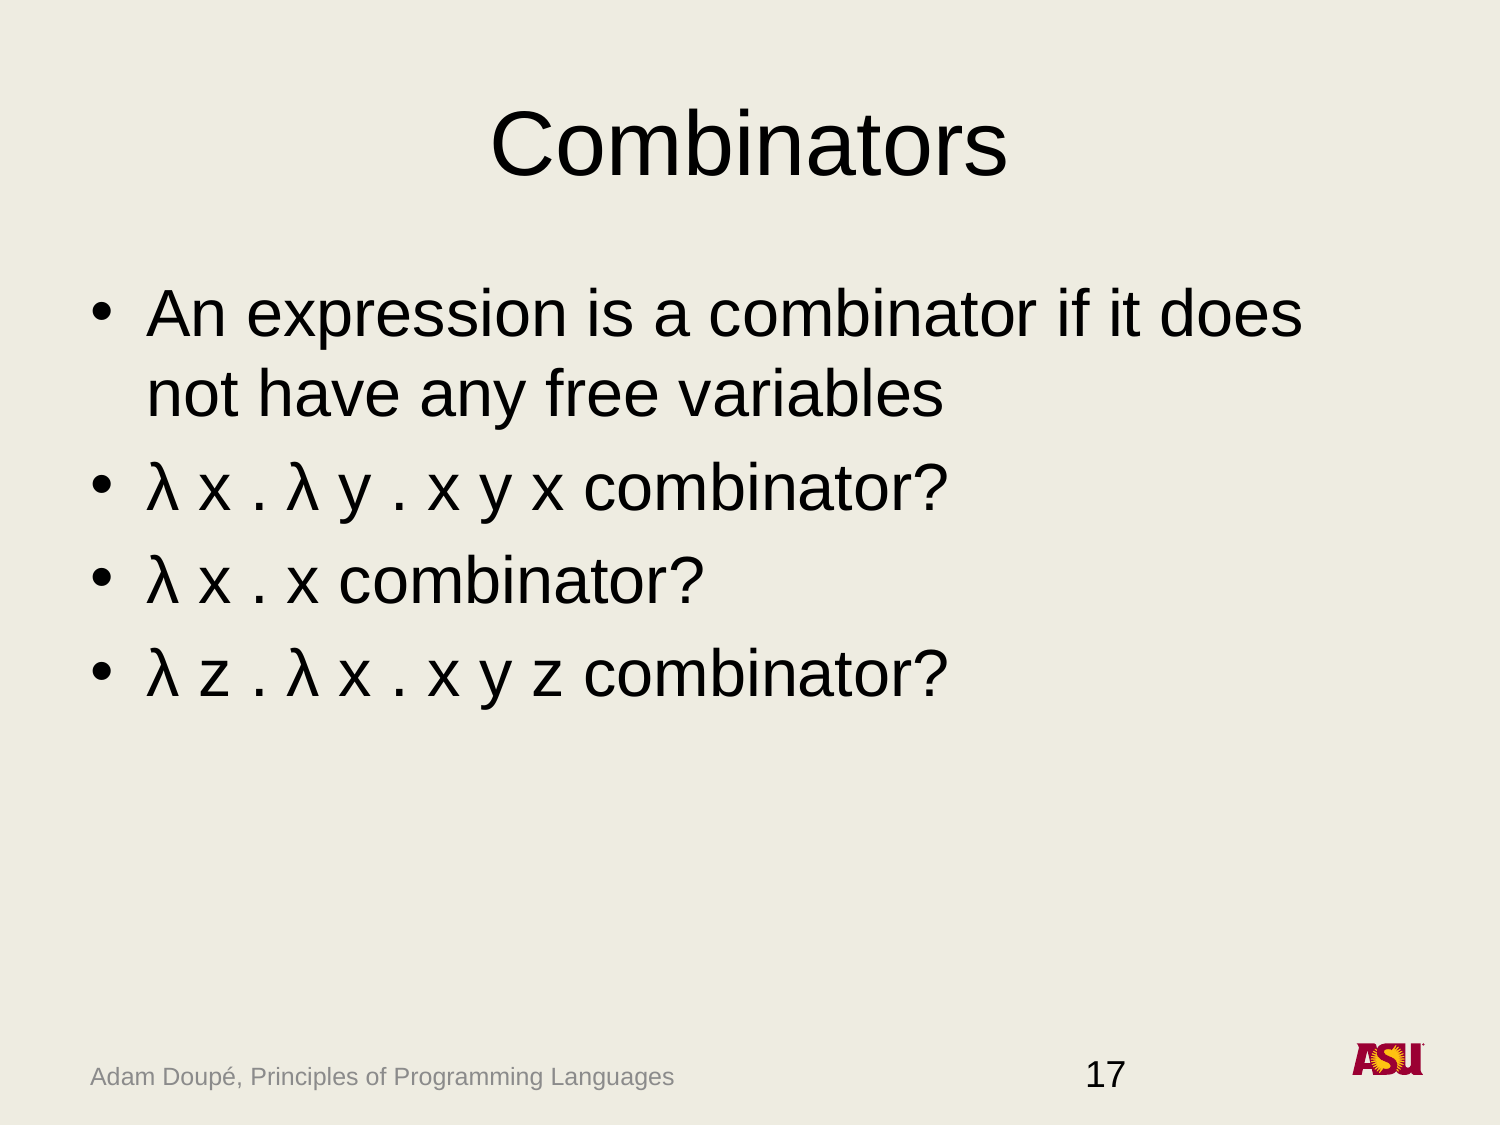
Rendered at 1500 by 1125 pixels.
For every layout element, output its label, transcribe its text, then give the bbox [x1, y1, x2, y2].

title Combinators [75, 45, 1425, 233]
slide_number 17 [1070, 1042, 1421, 1103]
list An expression is a combinator if it does not have any free variables λ x . λ y . x y x combinator? λ x . x combinator? λ z . λ x . x y z combinator? [75, 262, 1425, 1005]
